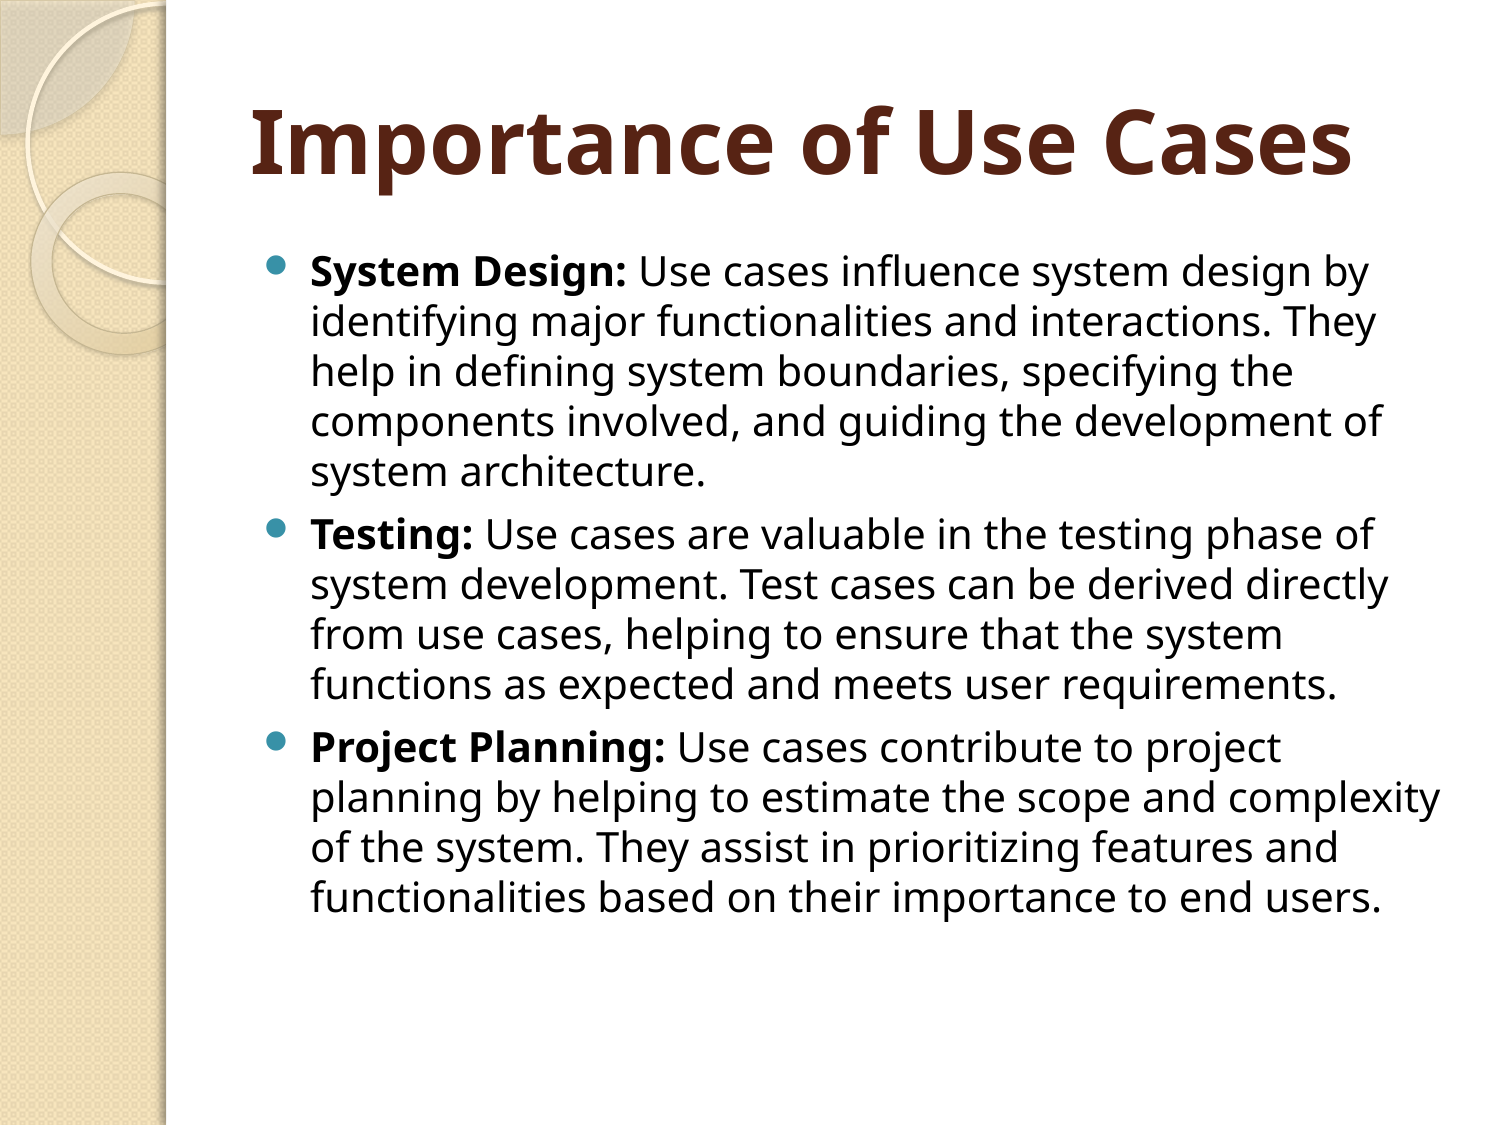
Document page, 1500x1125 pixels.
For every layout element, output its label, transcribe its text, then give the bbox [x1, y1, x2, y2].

list System Design: Use cases influence system design by identifying major functionalities and interactions. They help in defining system boundaries, specifying the components involved, and guiding the development of system architecture. Testing: Use cases are valuable in the testing phase of system development. Test cases can be derived directly from use cases, helping to ensure that the system functions as expected and meets user requirements. Project Planning: Use cases contribute to project planning by helping to estimate the scope and complexity of the system. They assist in prioritizing features and functionalities based on their importance to end users. [235, 237, 1466, 1025]
title Importance of Use Cases [235, 45, 1466, 233]
